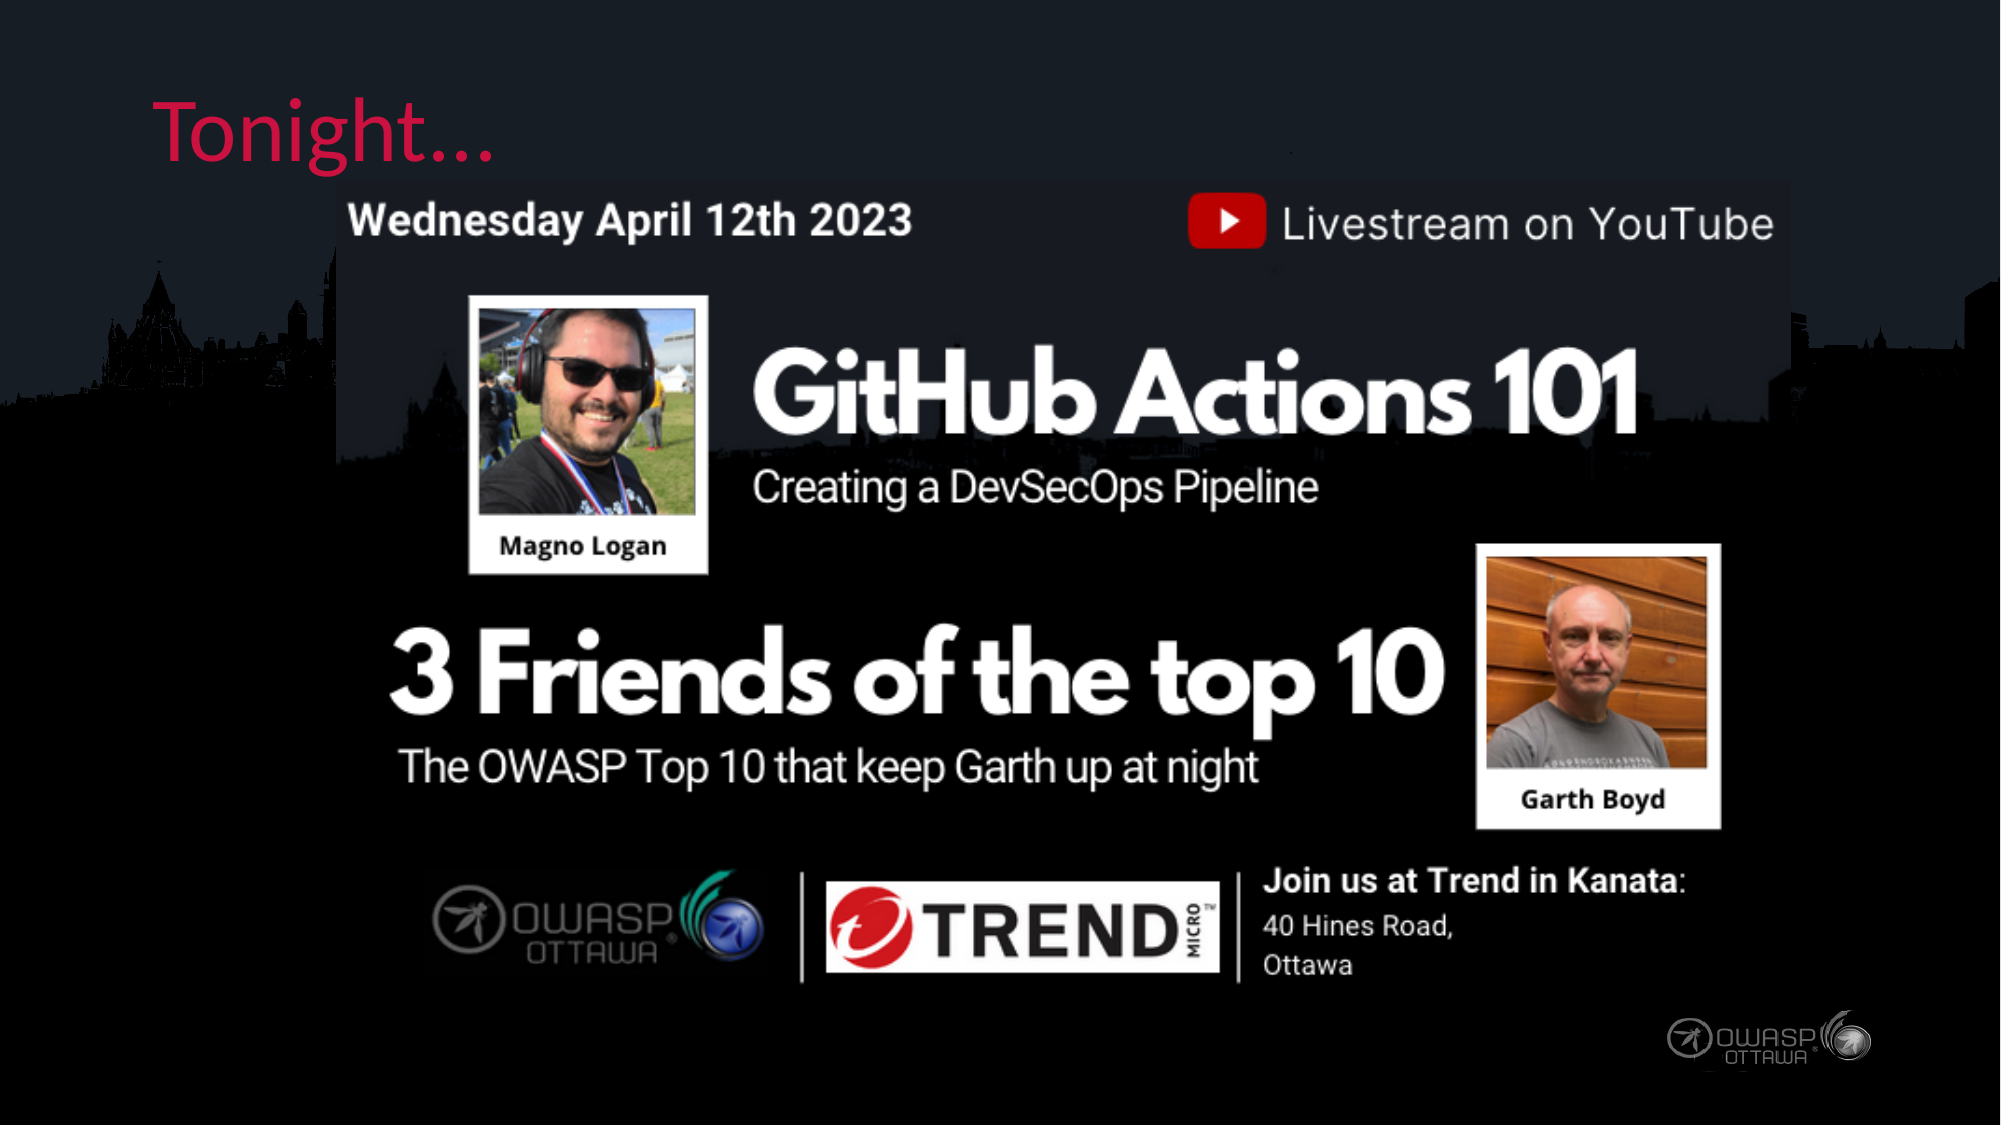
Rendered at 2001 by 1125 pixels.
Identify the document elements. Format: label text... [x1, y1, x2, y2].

title Tonight... [137, 59, 1863, 205]
picture [0, 0, 2001, 1125]
